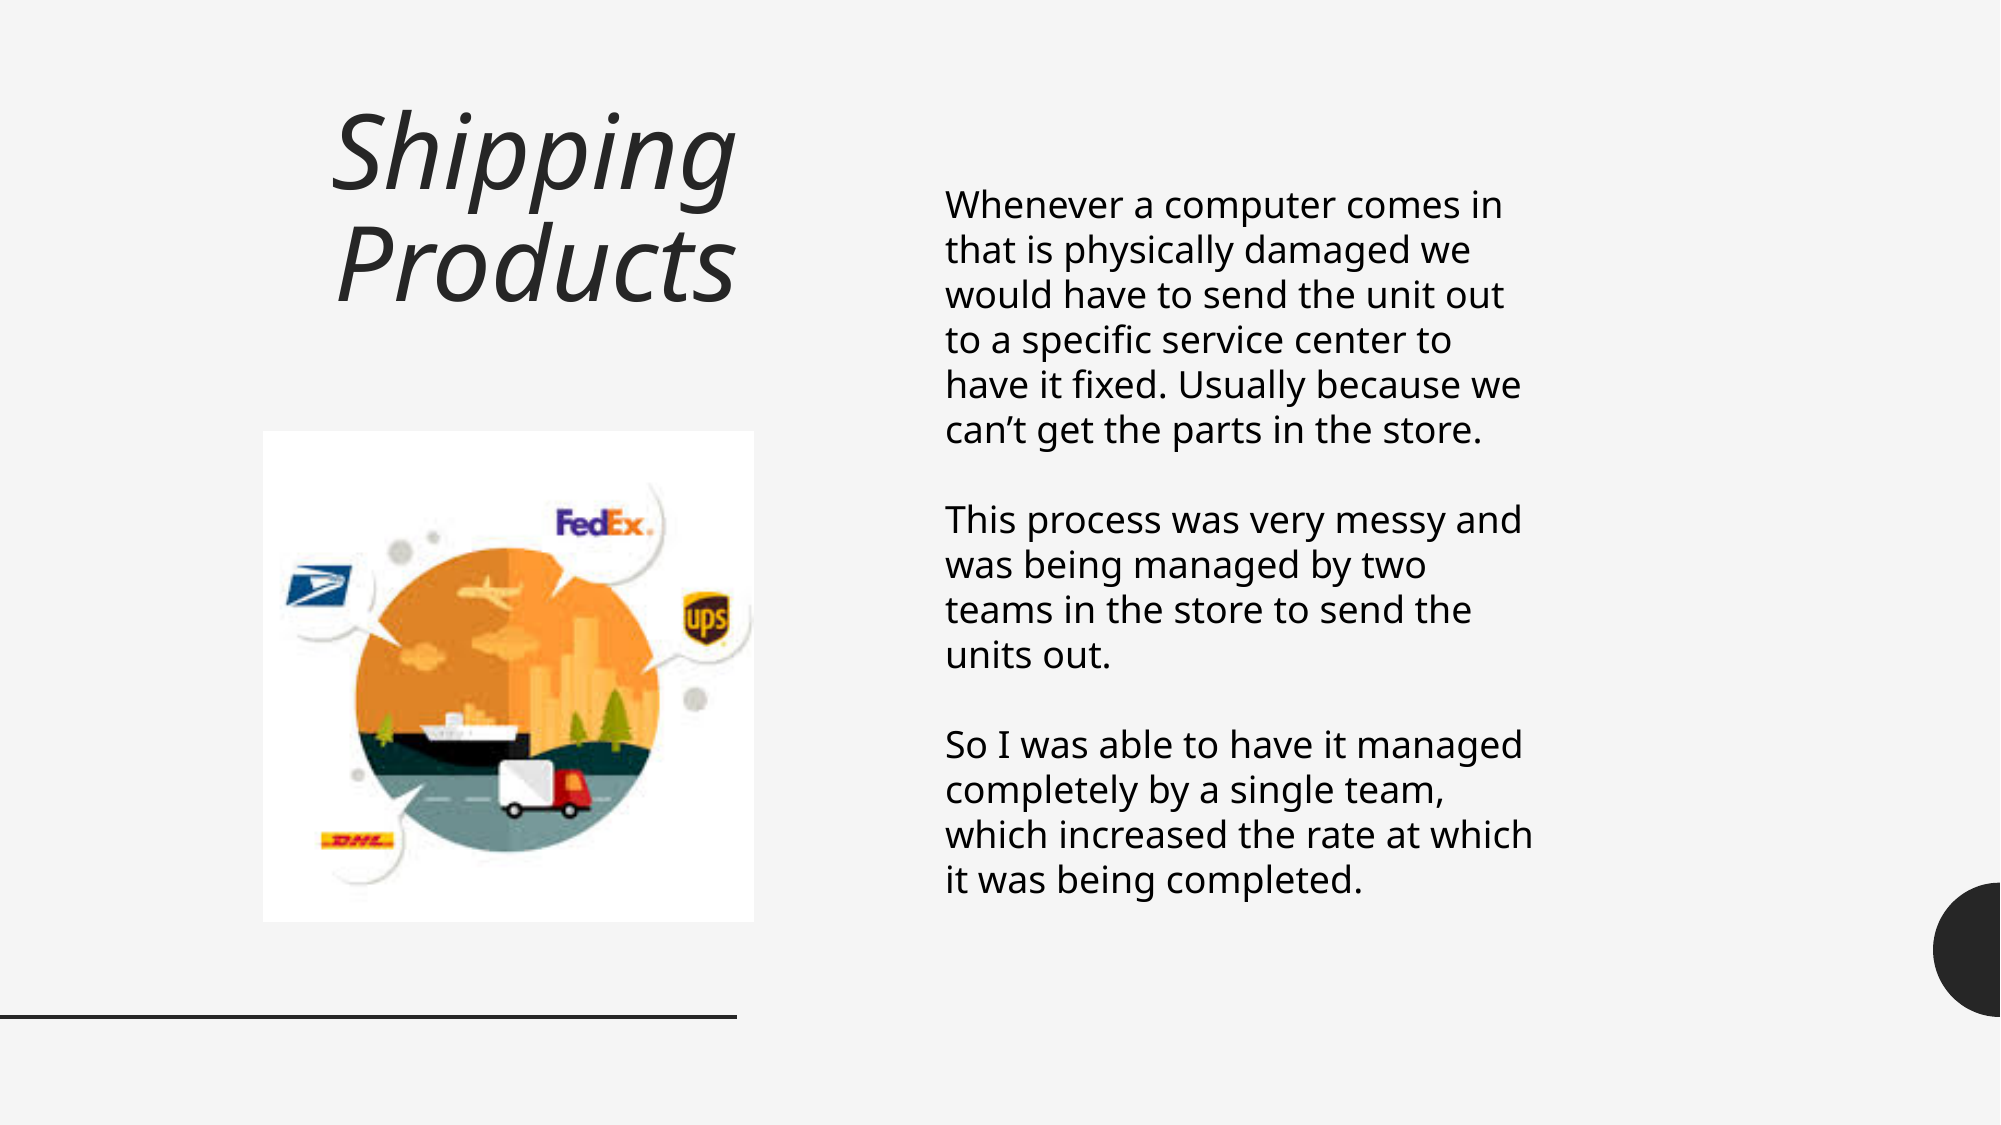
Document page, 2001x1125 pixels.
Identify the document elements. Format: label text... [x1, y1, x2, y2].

picture [263, 431, 754, 922]
text_box Whenever a computer comes in that is physically damaged we would have to send the unit out to a specific service center to have it fixed. Usually because we can’t get the parts in the store. This process was very messy and was being managed by two teams in the store to send the units out. So I was able to have it managed completely by a single team, which increased the rate at which it was being completed. [930, 173, 1560, 909]
title Shipping Products [125, 91, 754, 905]
